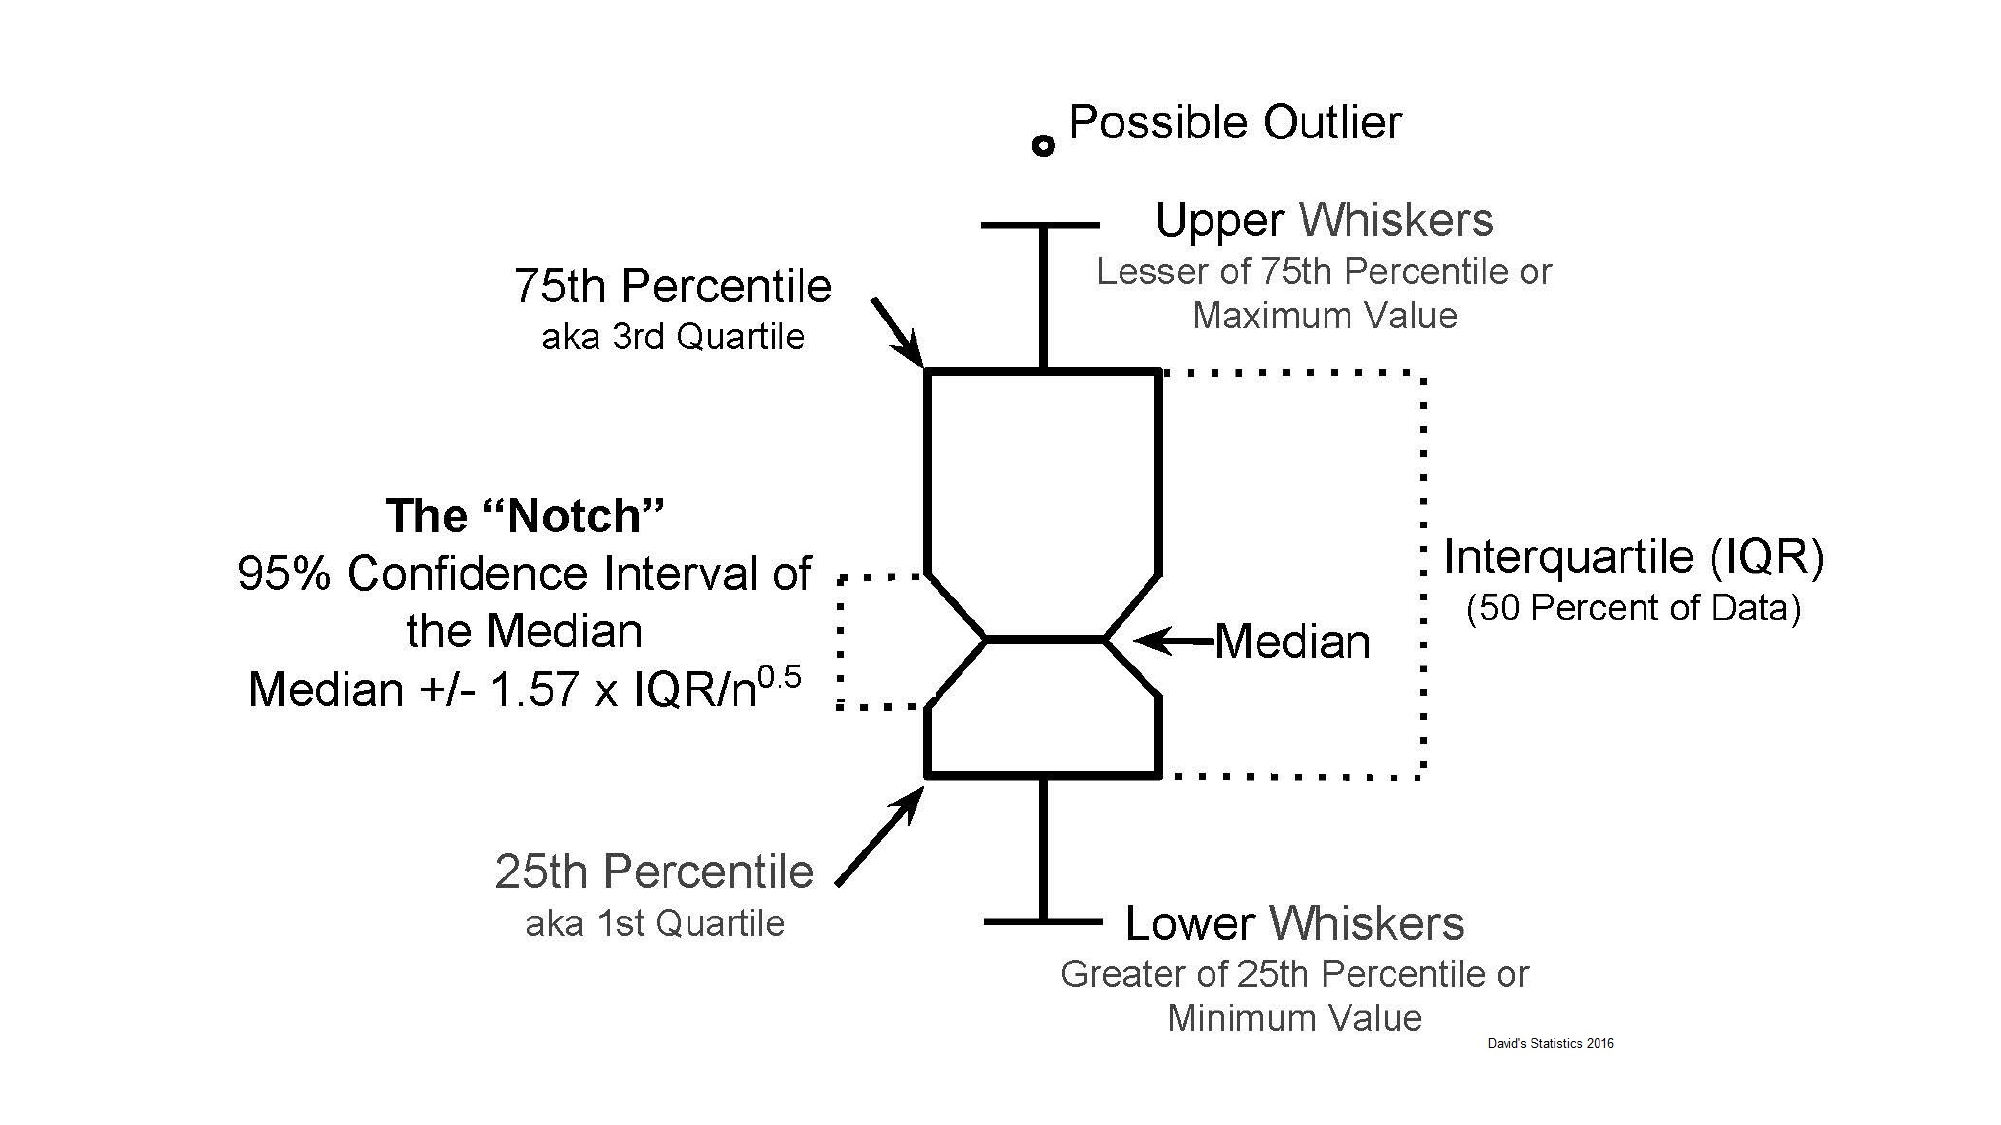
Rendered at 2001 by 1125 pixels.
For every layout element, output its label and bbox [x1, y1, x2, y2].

picture [141, 44, 1897, 1081]
